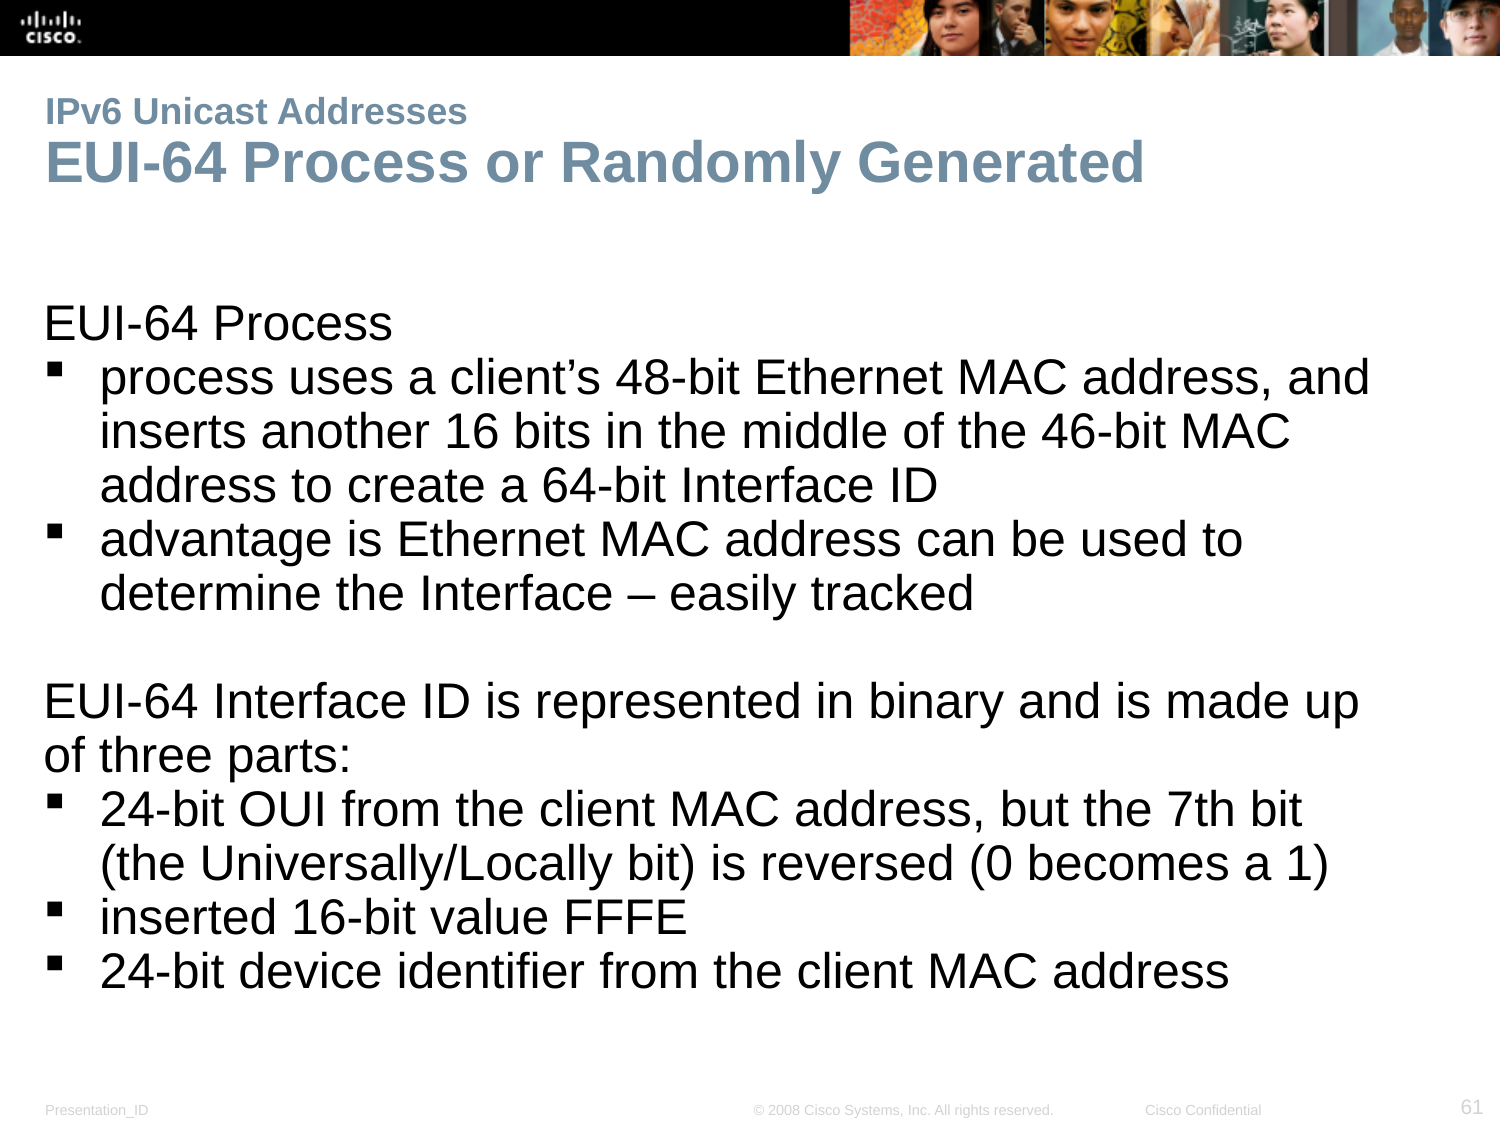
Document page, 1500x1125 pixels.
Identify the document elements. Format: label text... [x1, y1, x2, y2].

text_box EUI-64 Process process uses a client’s 48-bit Ethernet MAC address, and inserts another 16 bits in the middle of the 46-bit MAC address to create a 64-bit Interface ID advantage is Ethernet MAC address can be used to determine the Interface – easily tracked EUI-64 Interface ID is represented in binary and is made up of three parts: 24-bit OUI from the client MAC address, but the 7th bit (the Universally/Locally bit) is reversed (0 becomes a 1) inserted 16-bit value FFFE 24-bit device identifier from the client MAC address [28, 290, 1413, 1061]
picture [0, 0, 1500, 56]
title IPv6 Unicast Addresses EUI-64 Process or Randomly Generated [31, 64, 1471, 203]
